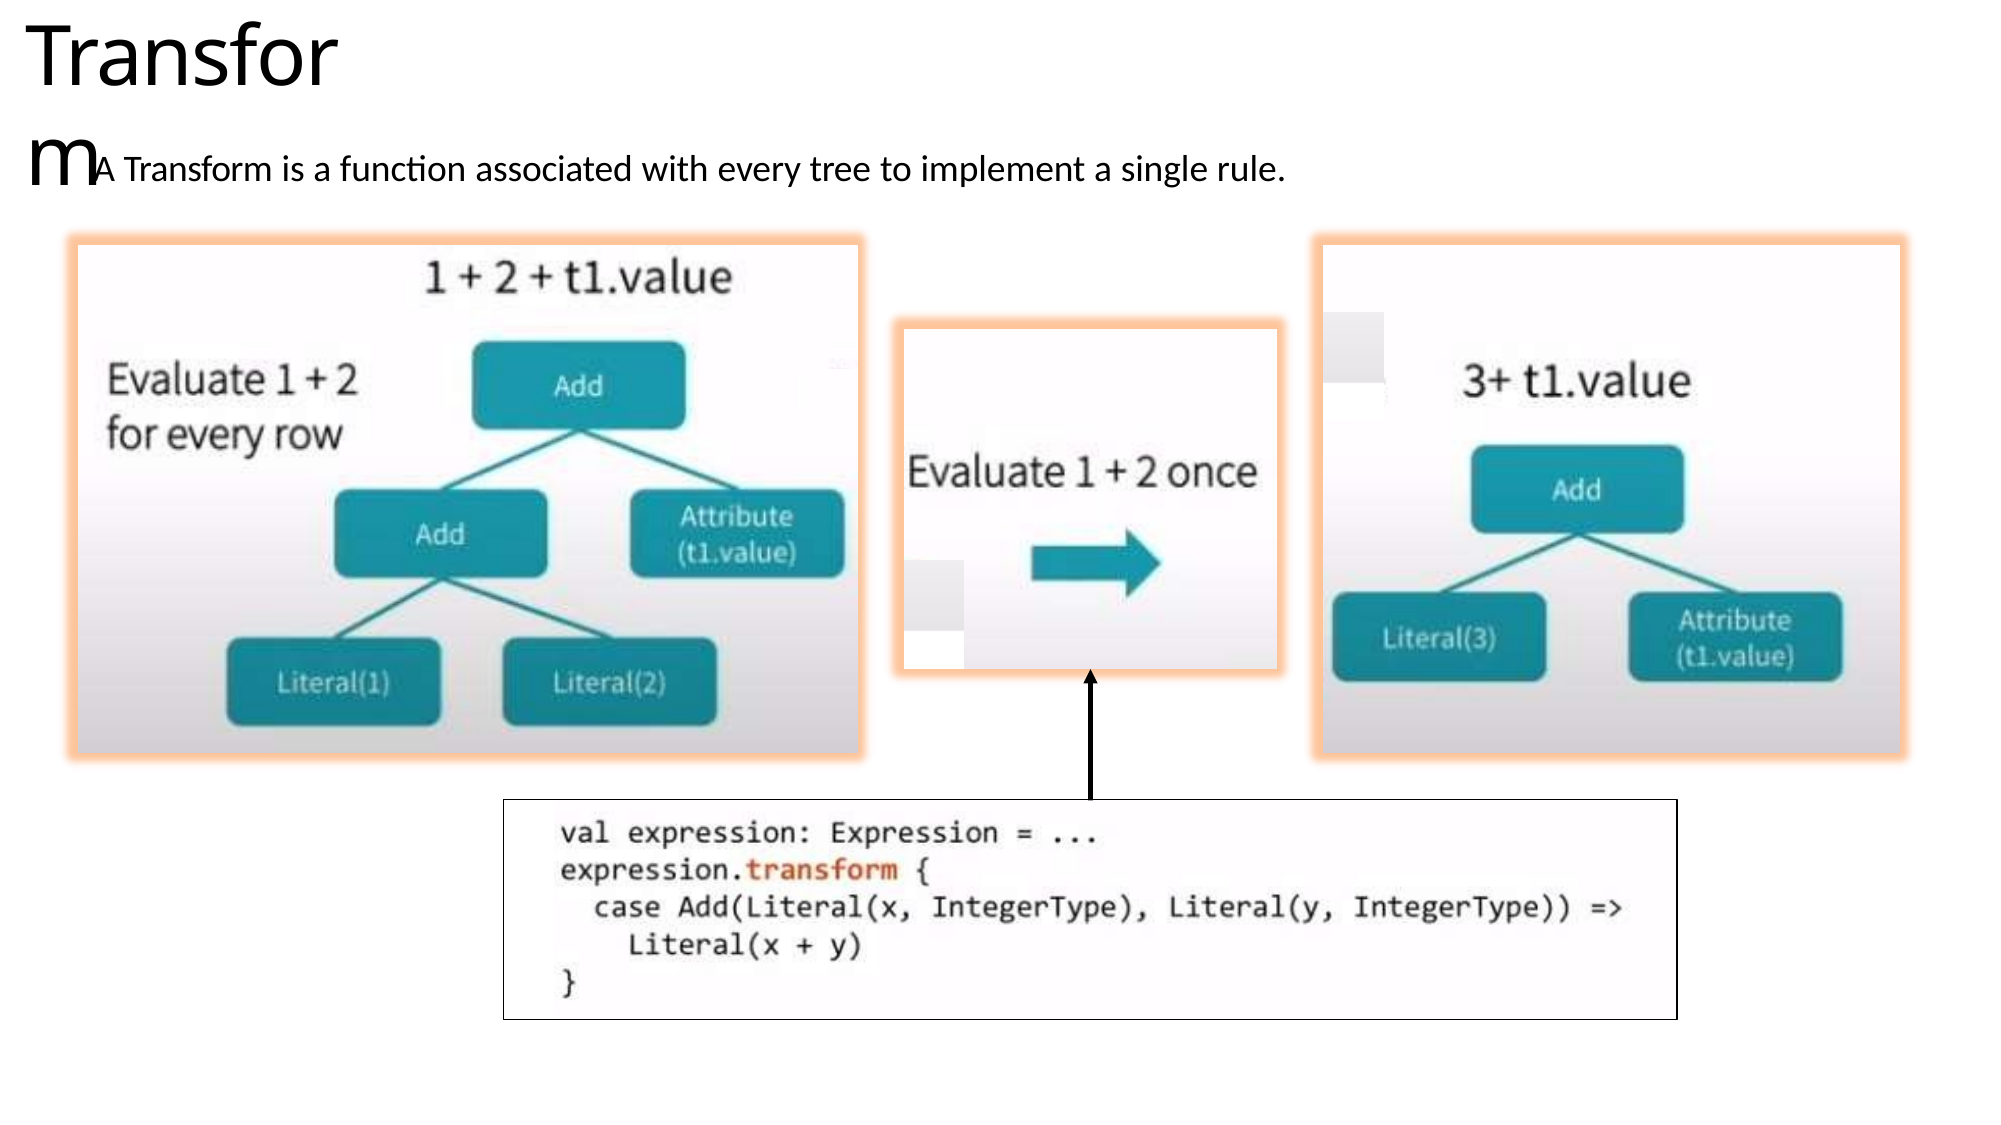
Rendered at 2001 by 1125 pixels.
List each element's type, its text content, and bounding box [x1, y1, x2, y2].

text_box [502, 309, 1678, 1021]
text_box A Transform is a function associated with every tree to implement a single rule. [91, 142, 1299, 190]
text_box Transform [23, 0, 361, 202]
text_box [58, 225, 876, 772]
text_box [1303, 225, 1919, 772]
